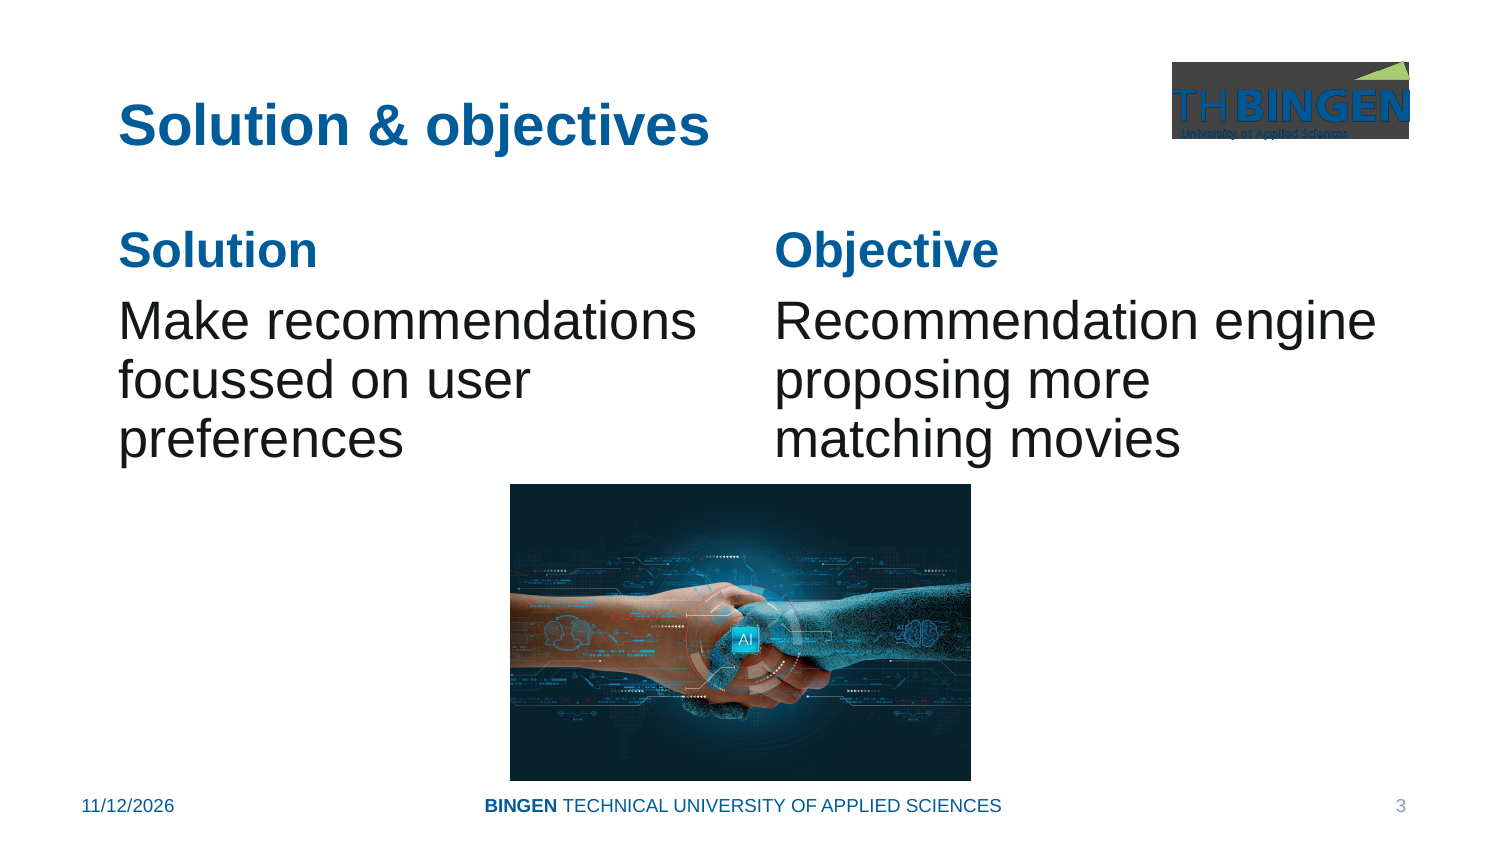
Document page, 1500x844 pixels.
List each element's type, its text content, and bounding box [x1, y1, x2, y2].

list Recommendation engine proposing more matching movies [759, 285, 1398, 739]
title Solution & objectives [103, 44, 1095, 208]
picture [1172, 61, 1410, 140]
list Objective [759, 184, 1398, 285]
slide_number 3 [1083, 782, 1422, 827]
footer BINGEN Technical University of APPLIED SCIENCES [464, 782, 1022, 827]
list Solution [103, 184, 738, 285]
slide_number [66, 782, 404, 827]
picture [510, 484, 971, 781]
list Make recommendations focussed on user preferences [103, 285, 738, 739]
